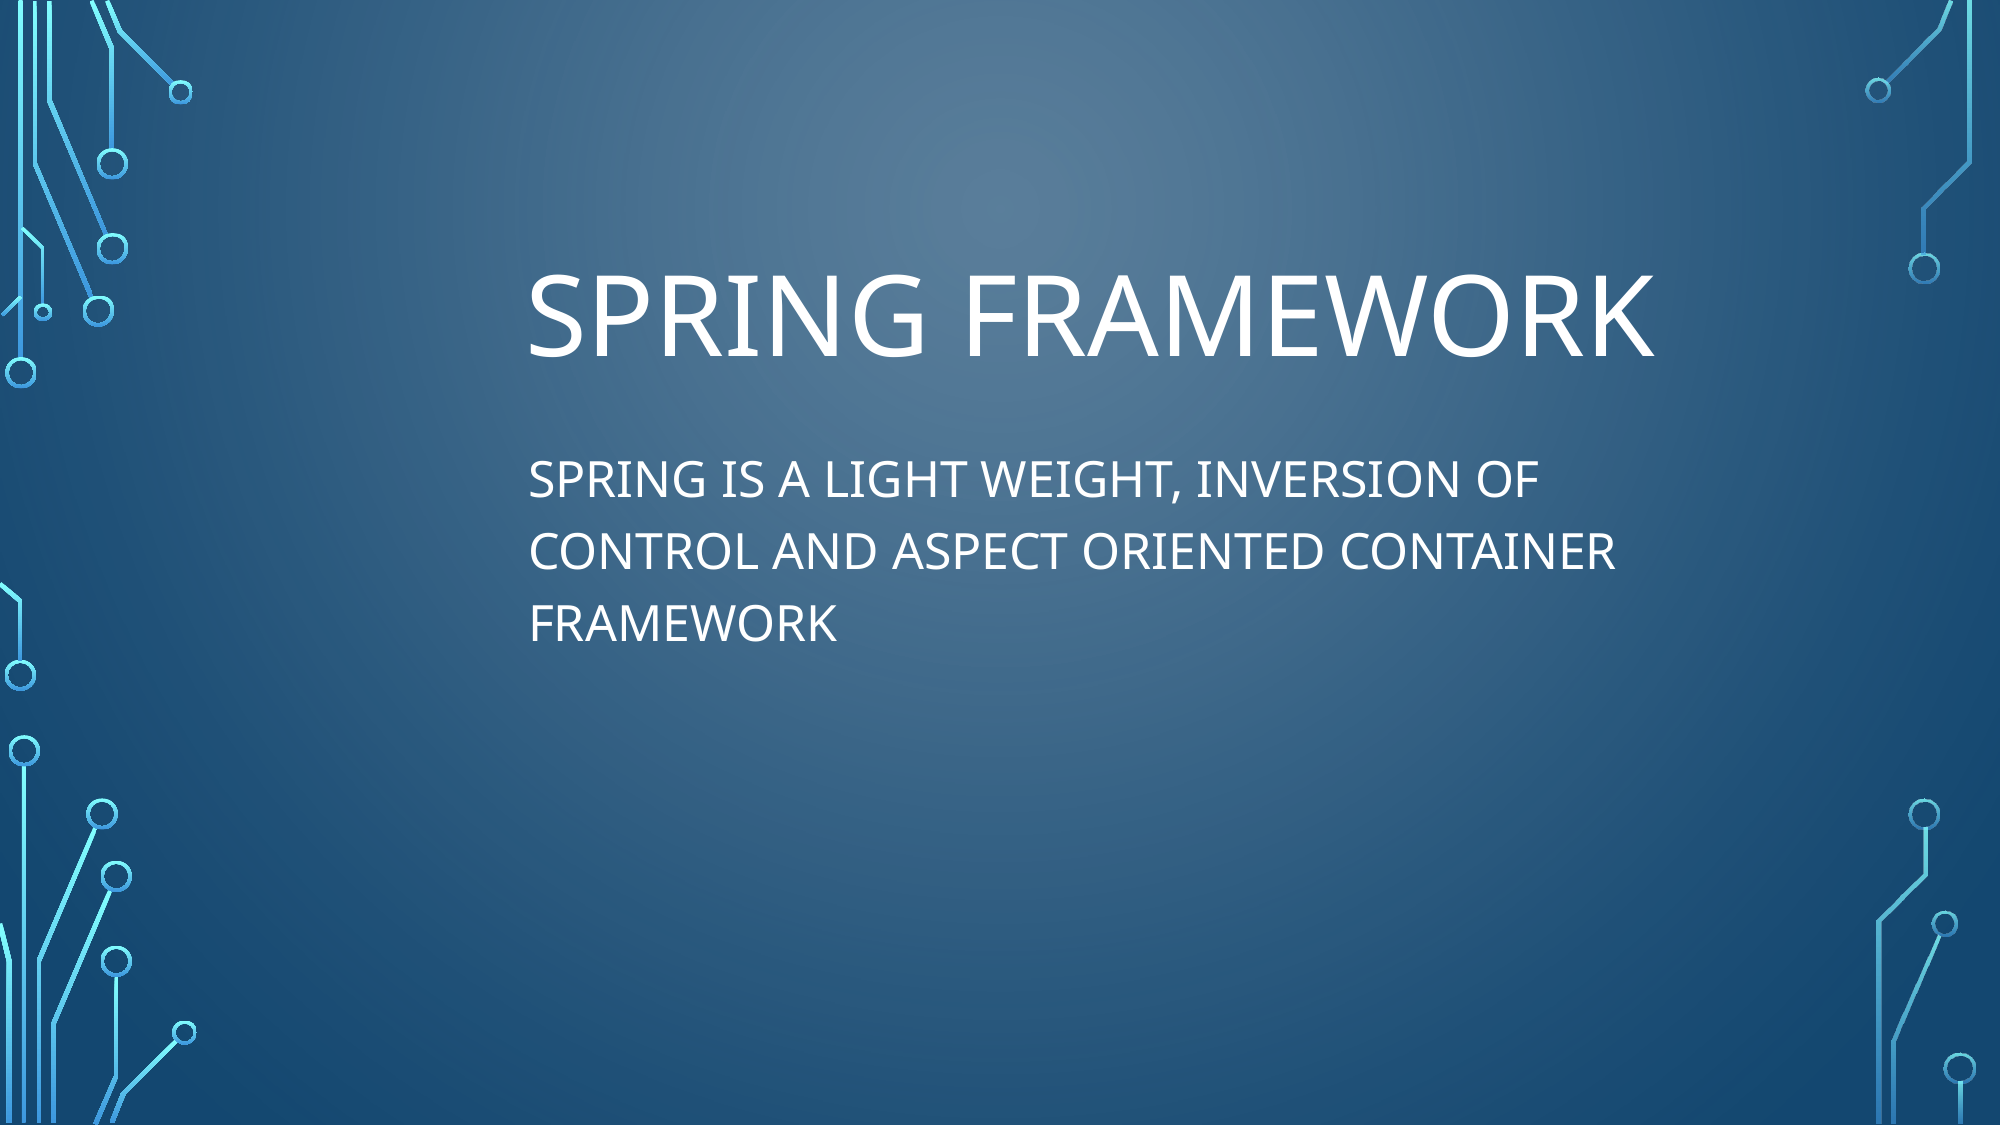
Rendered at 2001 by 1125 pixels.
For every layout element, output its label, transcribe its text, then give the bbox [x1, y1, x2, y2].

title Spring Framework [510, 80, 1750, 389]
list Spring is a light weight, Inversion of Control and Aspect Oriented container framework [513, 428, 1750, 898]
